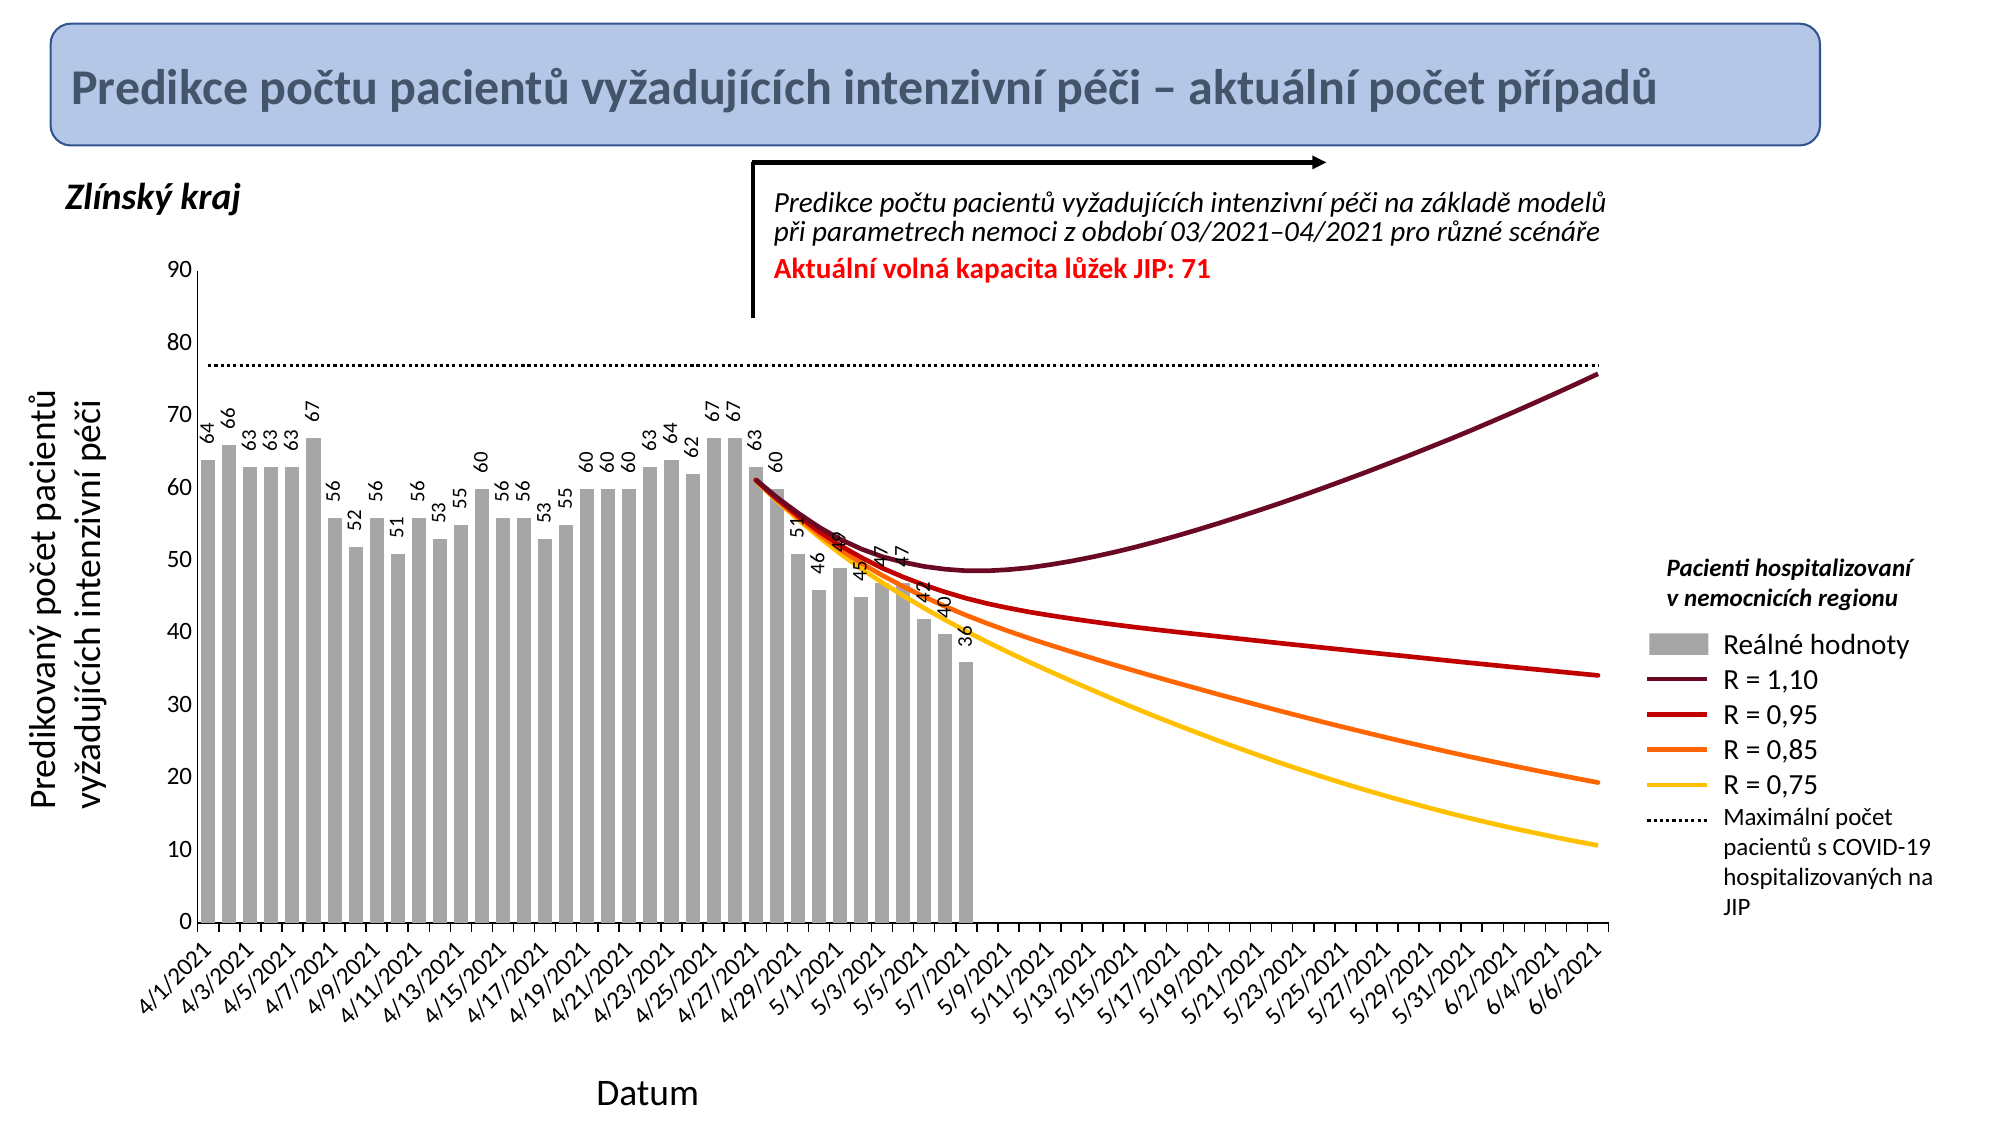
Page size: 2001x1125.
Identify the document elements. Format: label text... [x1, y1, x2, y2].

text_box Predikce počtu pacientů vyžadujících intenzivní péči – aktuální počet případů [49, 22, 1822, 147]
text_box Predikovaný počet pacientů vyžadujících intenzivní péči [10, 374, 91, 825]
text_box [751, 162, 1327, 319]
table_header Predikce počtu pacientů vyžadujících intenzivní péči na základě modelů při parametrech nemoci z období 03/2021–04/2021 pro různé scénáře [1327, 177, 1616, 245]
chart [91, 245, 2000, 1067]
text_box Datum [581, 1067, 715, 1121]
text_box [1647, 618, 1960, 932]
text_box Zlínský kraj [50, 164, 338, 225]
